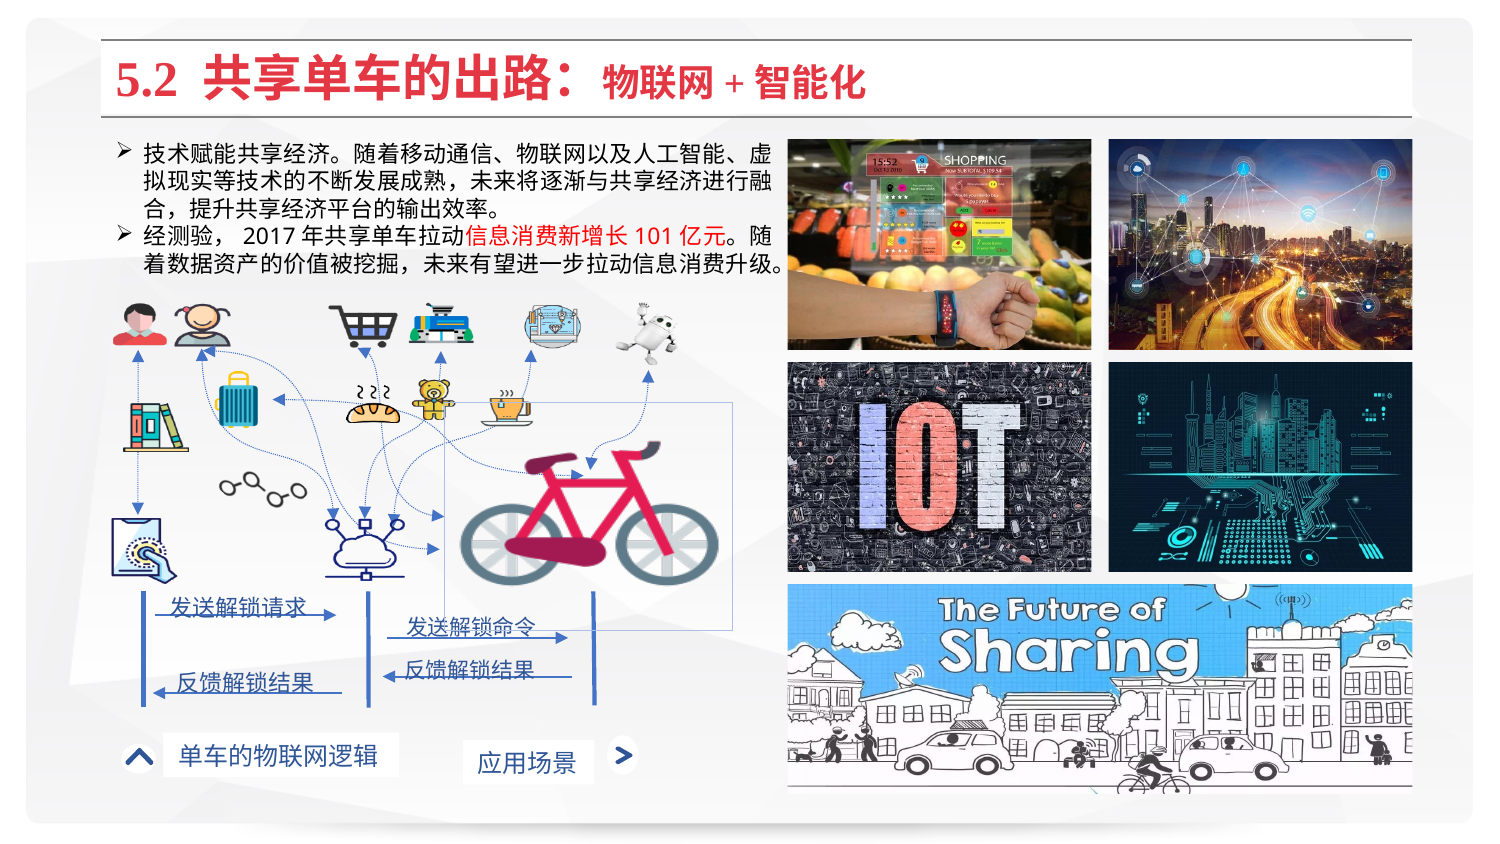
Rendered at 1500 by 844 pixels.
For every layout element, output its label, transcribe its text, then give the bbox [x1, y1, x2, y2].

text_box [100, 292, 733, 778]
text_box [787, 583, 1413, 795]
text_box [100, 39, 1413, 118]
text_box [787, 139, 1092, 351]
text_box [787, 361, 1092, 573]
picture [26, 17, 1473, 824]
text_box [1107, 139, 1413, 351]
text_box [1107, 361, 1413, 573]
text_box 技术赋能共享经济。随着移动通信、物联网以及人工智能、虚拟现实等技术的不断发展成熟，未来将逐渐与共享经济进行融合，提升共享经济平台的输出效率。 经测验，2017年共享单车拉动信息消费新增长101亿元。随着数据资产的价值被挖掘，未来有望进一步拉动信息消费升级。 [100, 132, 788, 285]
